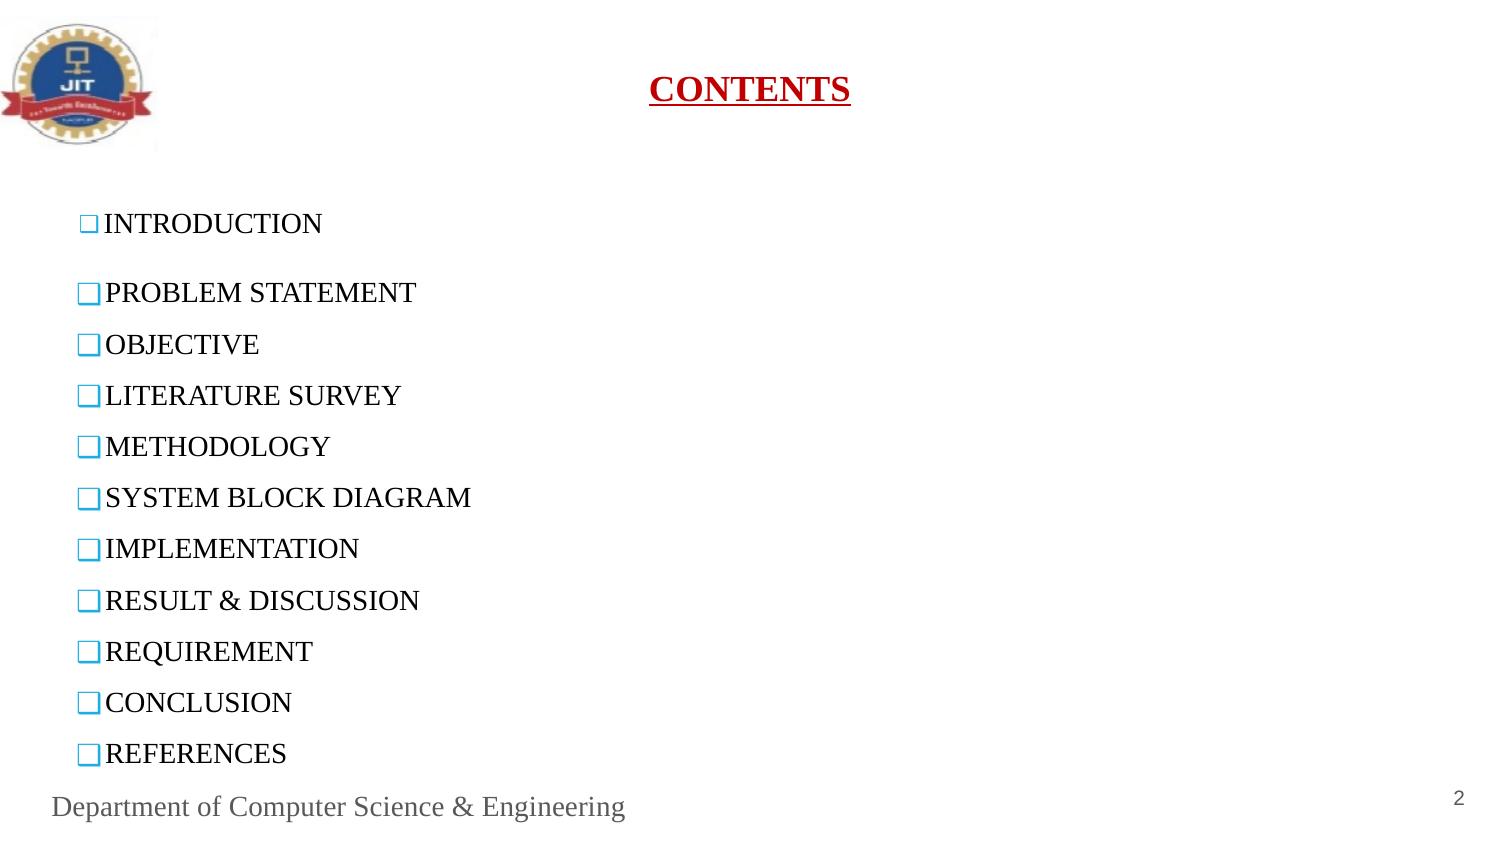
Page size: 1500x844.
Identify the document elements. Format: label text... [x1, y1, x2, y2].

text_box Department of Computer Science & Engineering [36, 772, 1449, 808]
title CONTENTS [163, 49, 1449, 125]
list INTRODUCTION PROBLEM STATEMENT OBJECTIVE LITERATURE SURVEY METHODOLOGY SYSTEM BLOCK DIAGRAM IMPLEMENTATION RESULT & DISCUSSION REQUIREMENT CONCLUSION REFERENCES [51, 189, 1449, 772]
picture [0, 0, 159, 155]
slide_number 2 [1389, 764, 1480, 830]
